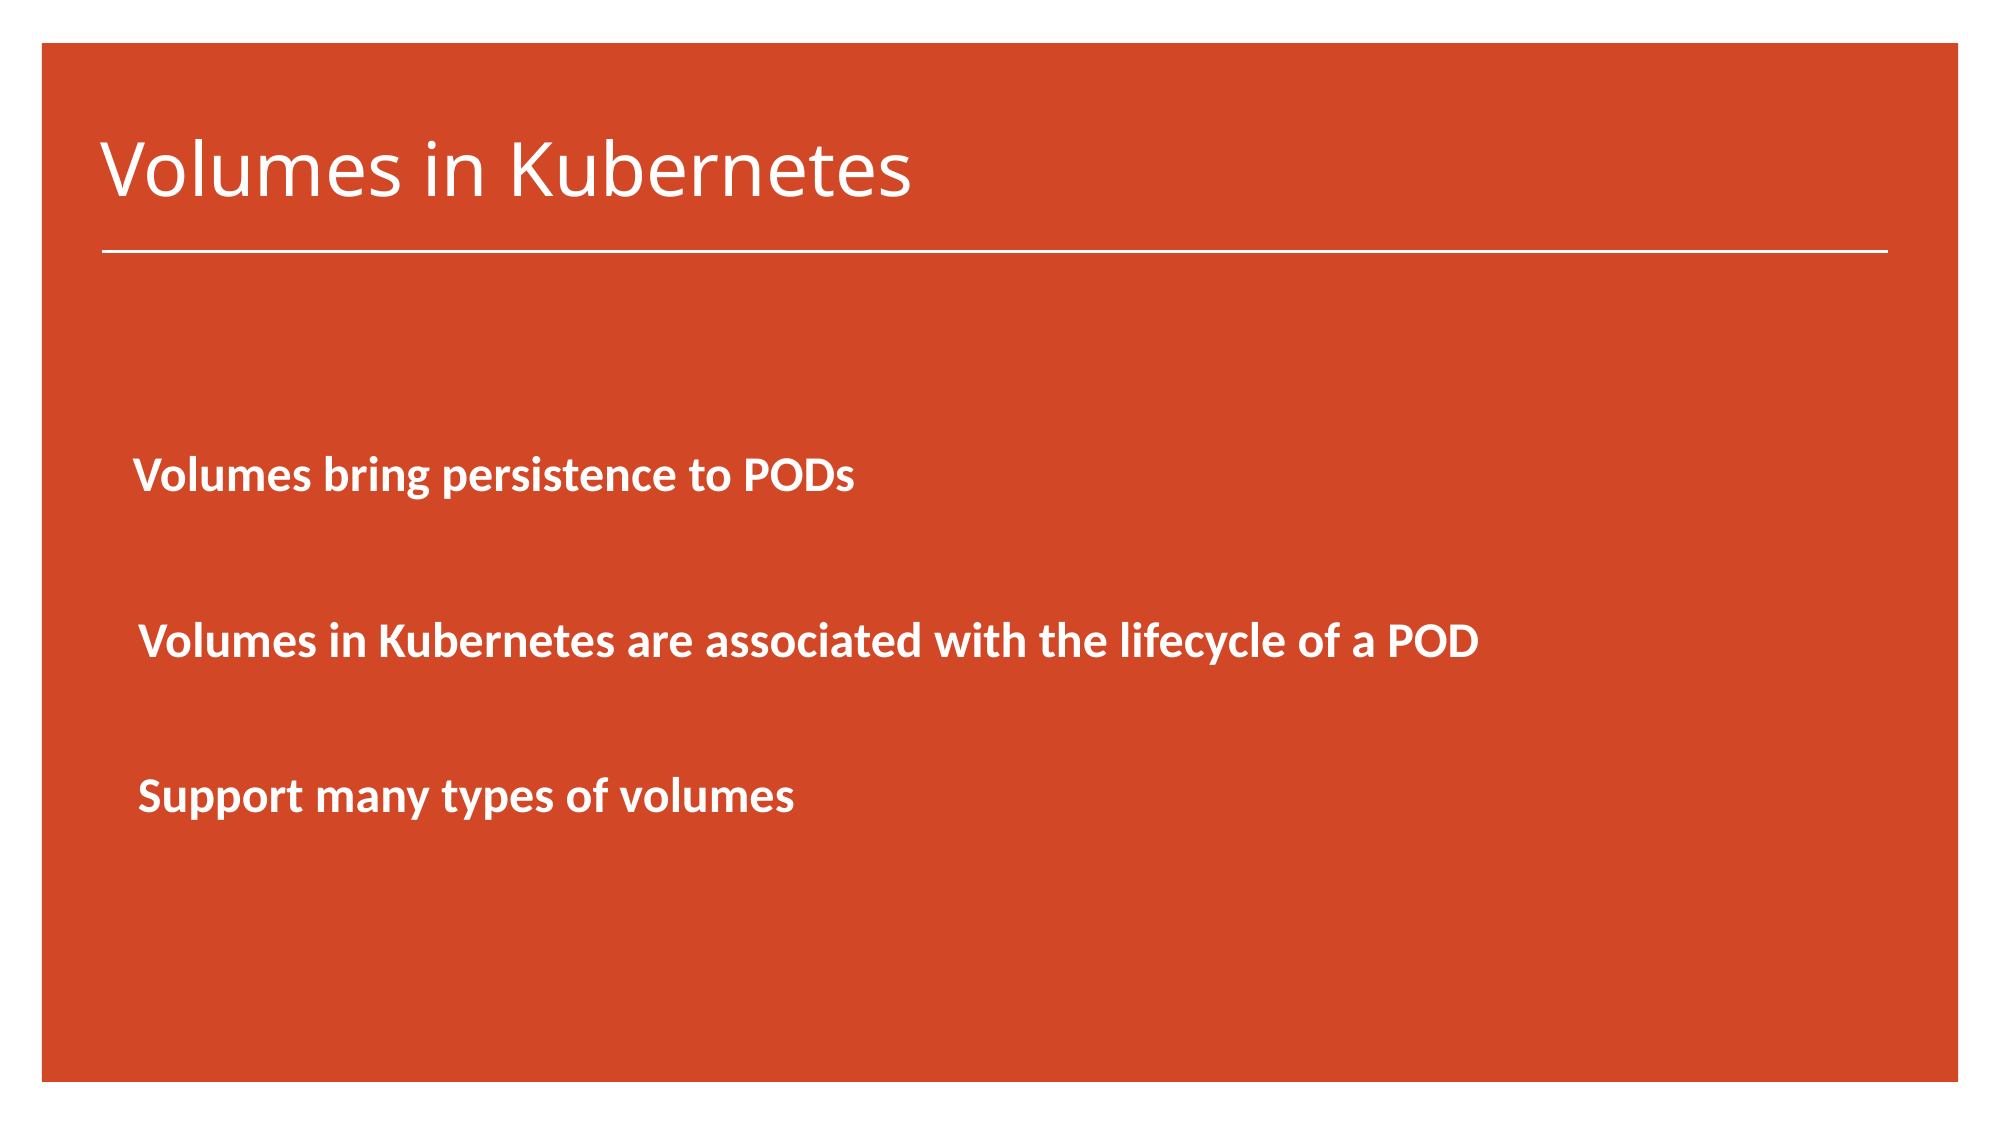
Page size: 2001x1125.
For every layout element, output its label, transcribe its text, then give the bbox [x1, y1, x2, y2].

text_box Support many types of volumes [123, 755, 1852, 830]
title Volumes in Kubernetes [85, 113, 1214, 219]
text_box Volumes in Kubernetes are associated with the lifecycle of a POD [123, 599, 1853, 675]
text_box Volumes bring persistence to PODs [117, 434, 1239, 510]
